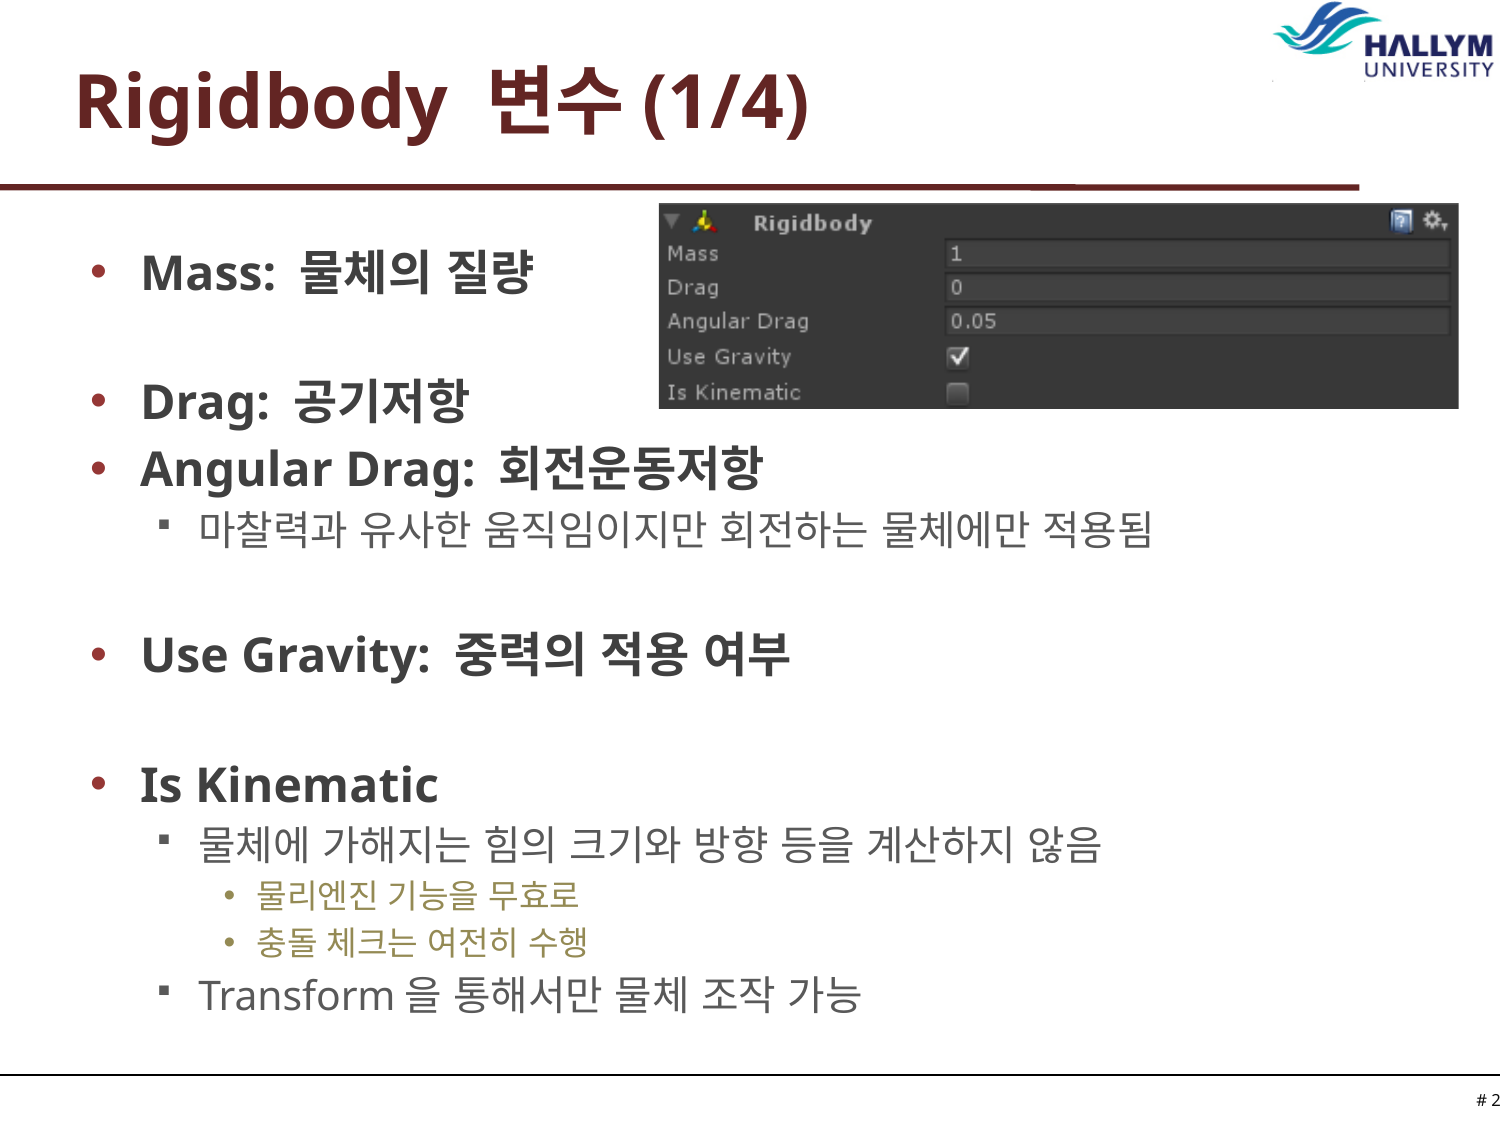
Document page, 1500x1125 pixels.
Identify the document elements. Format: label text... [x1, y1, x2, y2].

picture [1269, 0, 1500, 82]
title Rigidbody 변수(1/4) [44, 33, 1395, 164]
list Mass: 물체의 질량 Drag: 공기저항 Angular Drag: 회전운동저항 마찰력과 유사한 움직임이지만 회전하는 물체에만 적용됨 Use Gravity: 중력의 적용 여부 Is Kinematic 물체에 가해지는 힘의 크기와 방향 등을 계산하지 않음 물리엔진 기능을 무효로 충돌 체크는 여전히 수행 Transform을 통해서만 물체 조작 가능 [75, 234, 1425, 1032]
picture [658, 203, 1459, 410]
